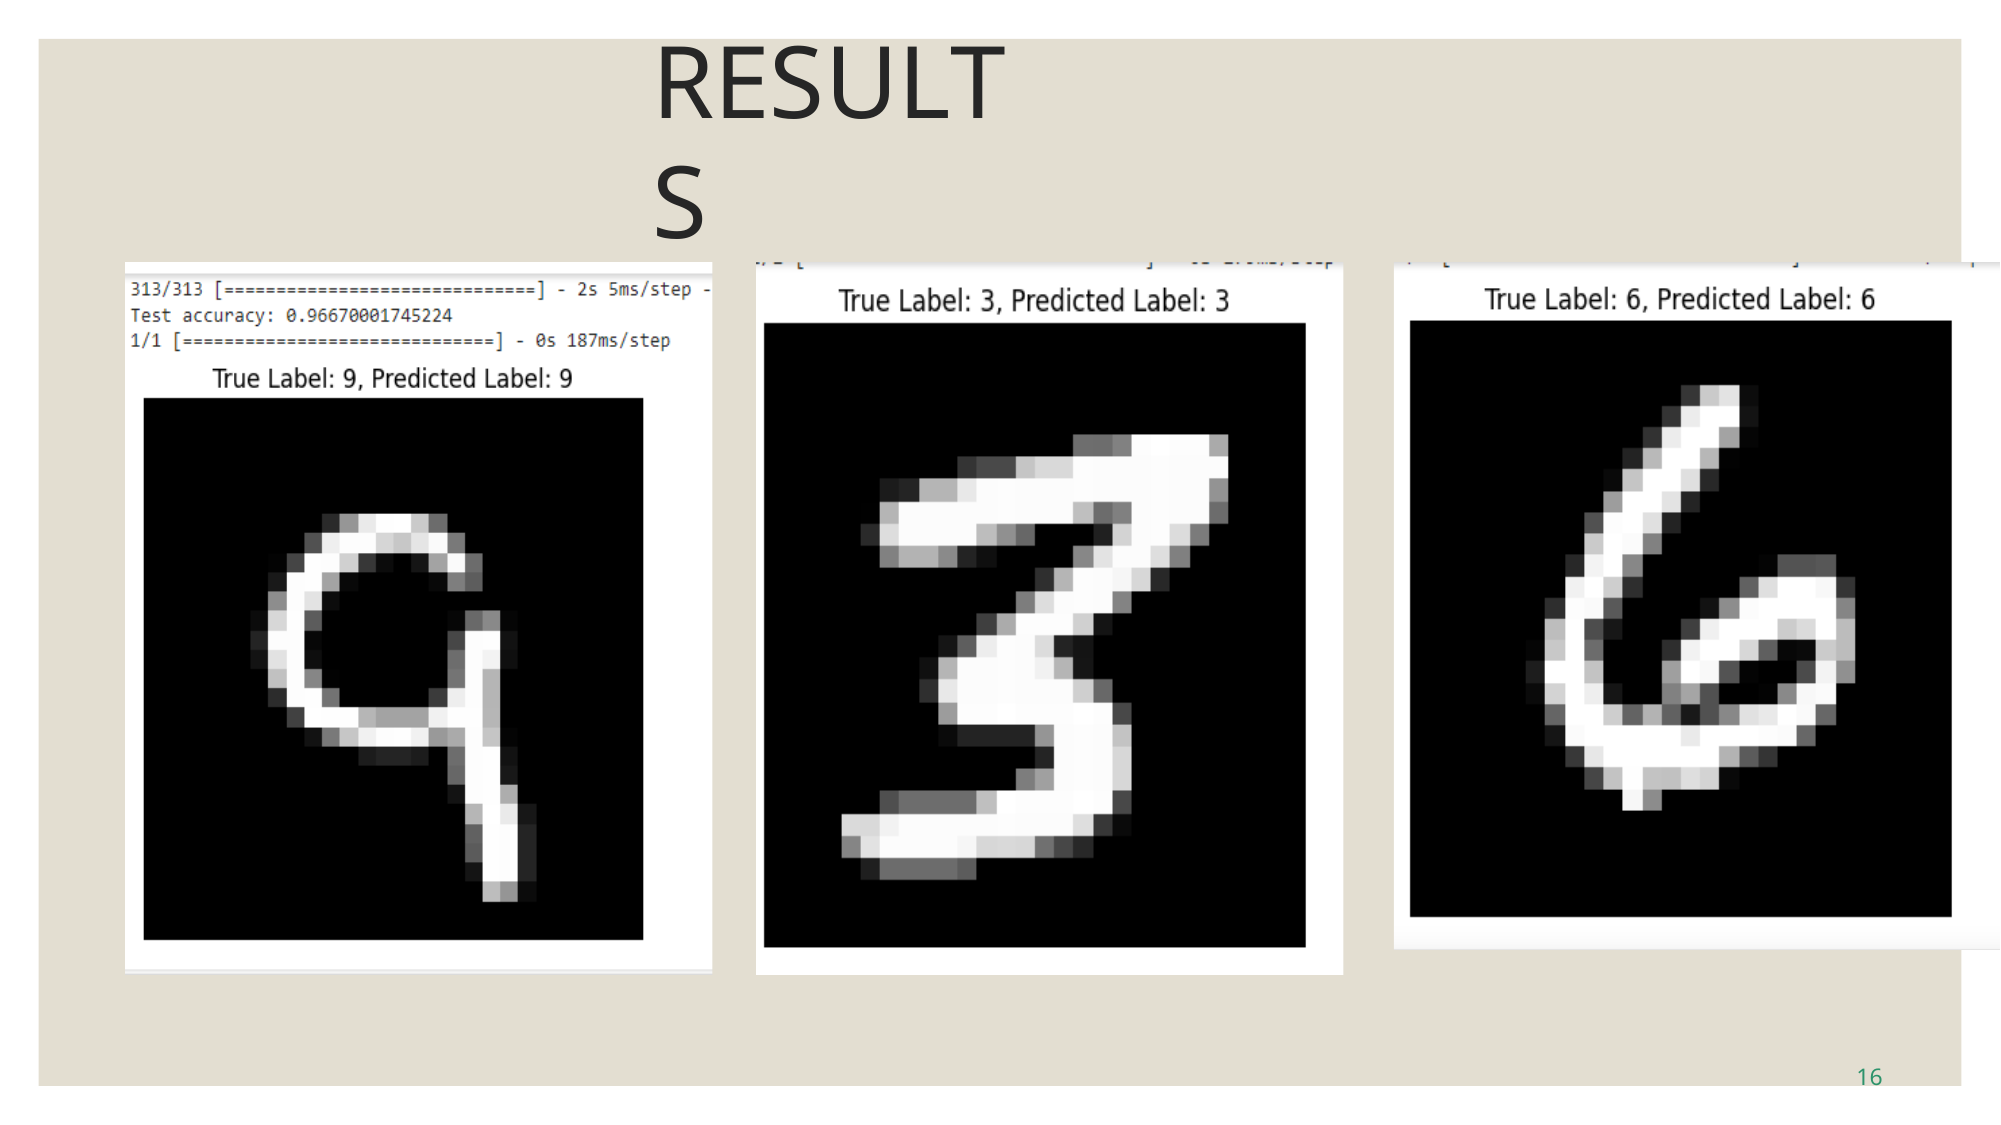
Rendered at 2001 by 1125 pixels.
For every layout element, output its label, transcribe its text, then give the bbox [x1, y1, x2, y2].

picture [1393, 262, 2000, 950]
title RESULTS [650, 16, 1050, 259]
picture [124, 262, 713, 975]
picture [755, 262, 1344, 975]
text_box 16 [1849, 1061, 1888, 1095]
